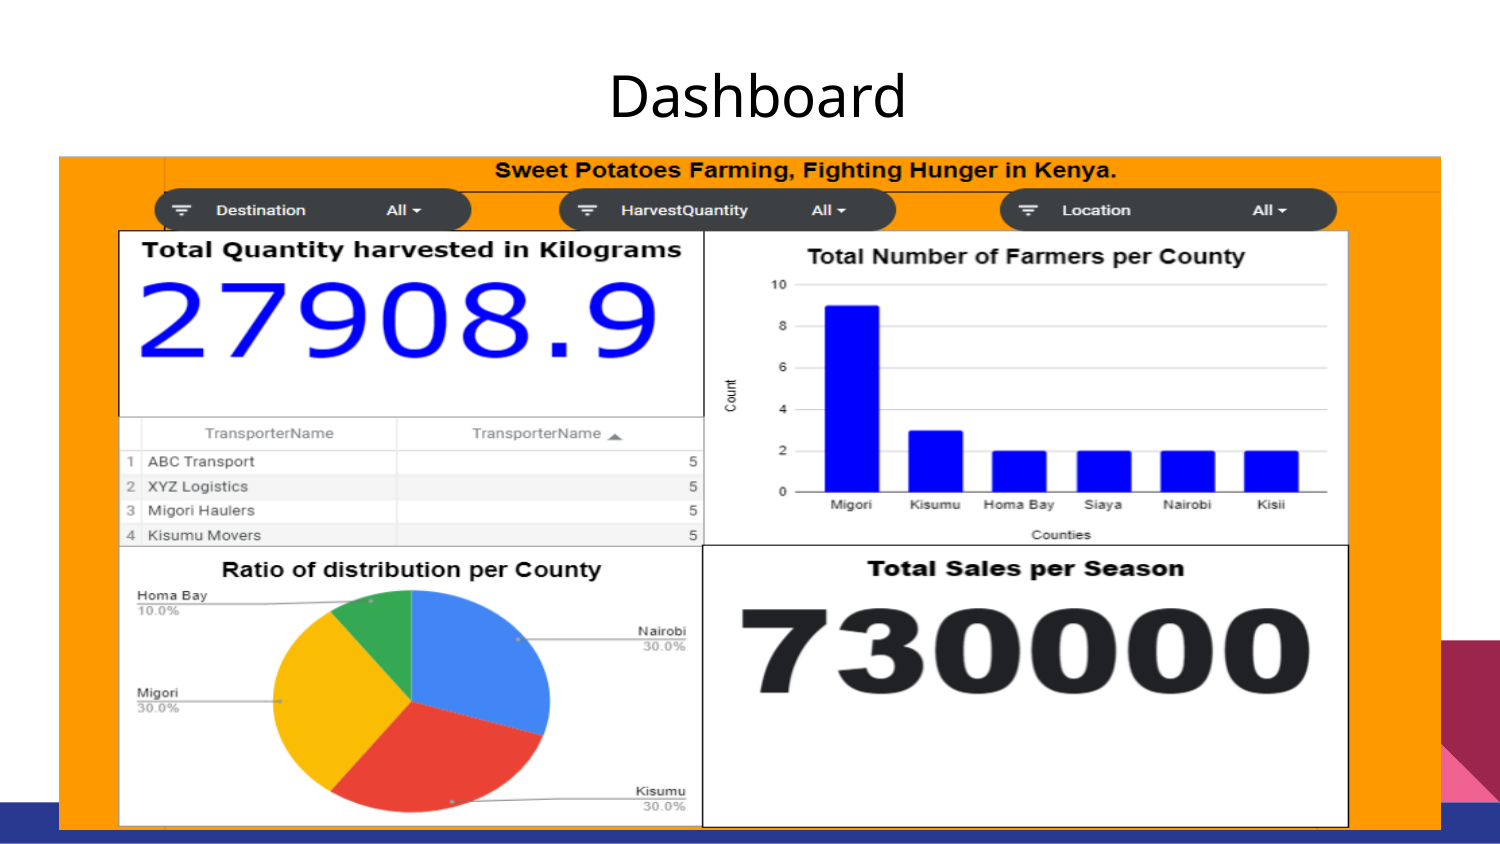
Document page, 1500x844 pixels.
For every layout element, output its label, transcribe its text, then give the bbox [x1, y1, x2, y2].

title Dashboard [59, 44, 1457, 145]
picture [58, 155, 1441, 830]
